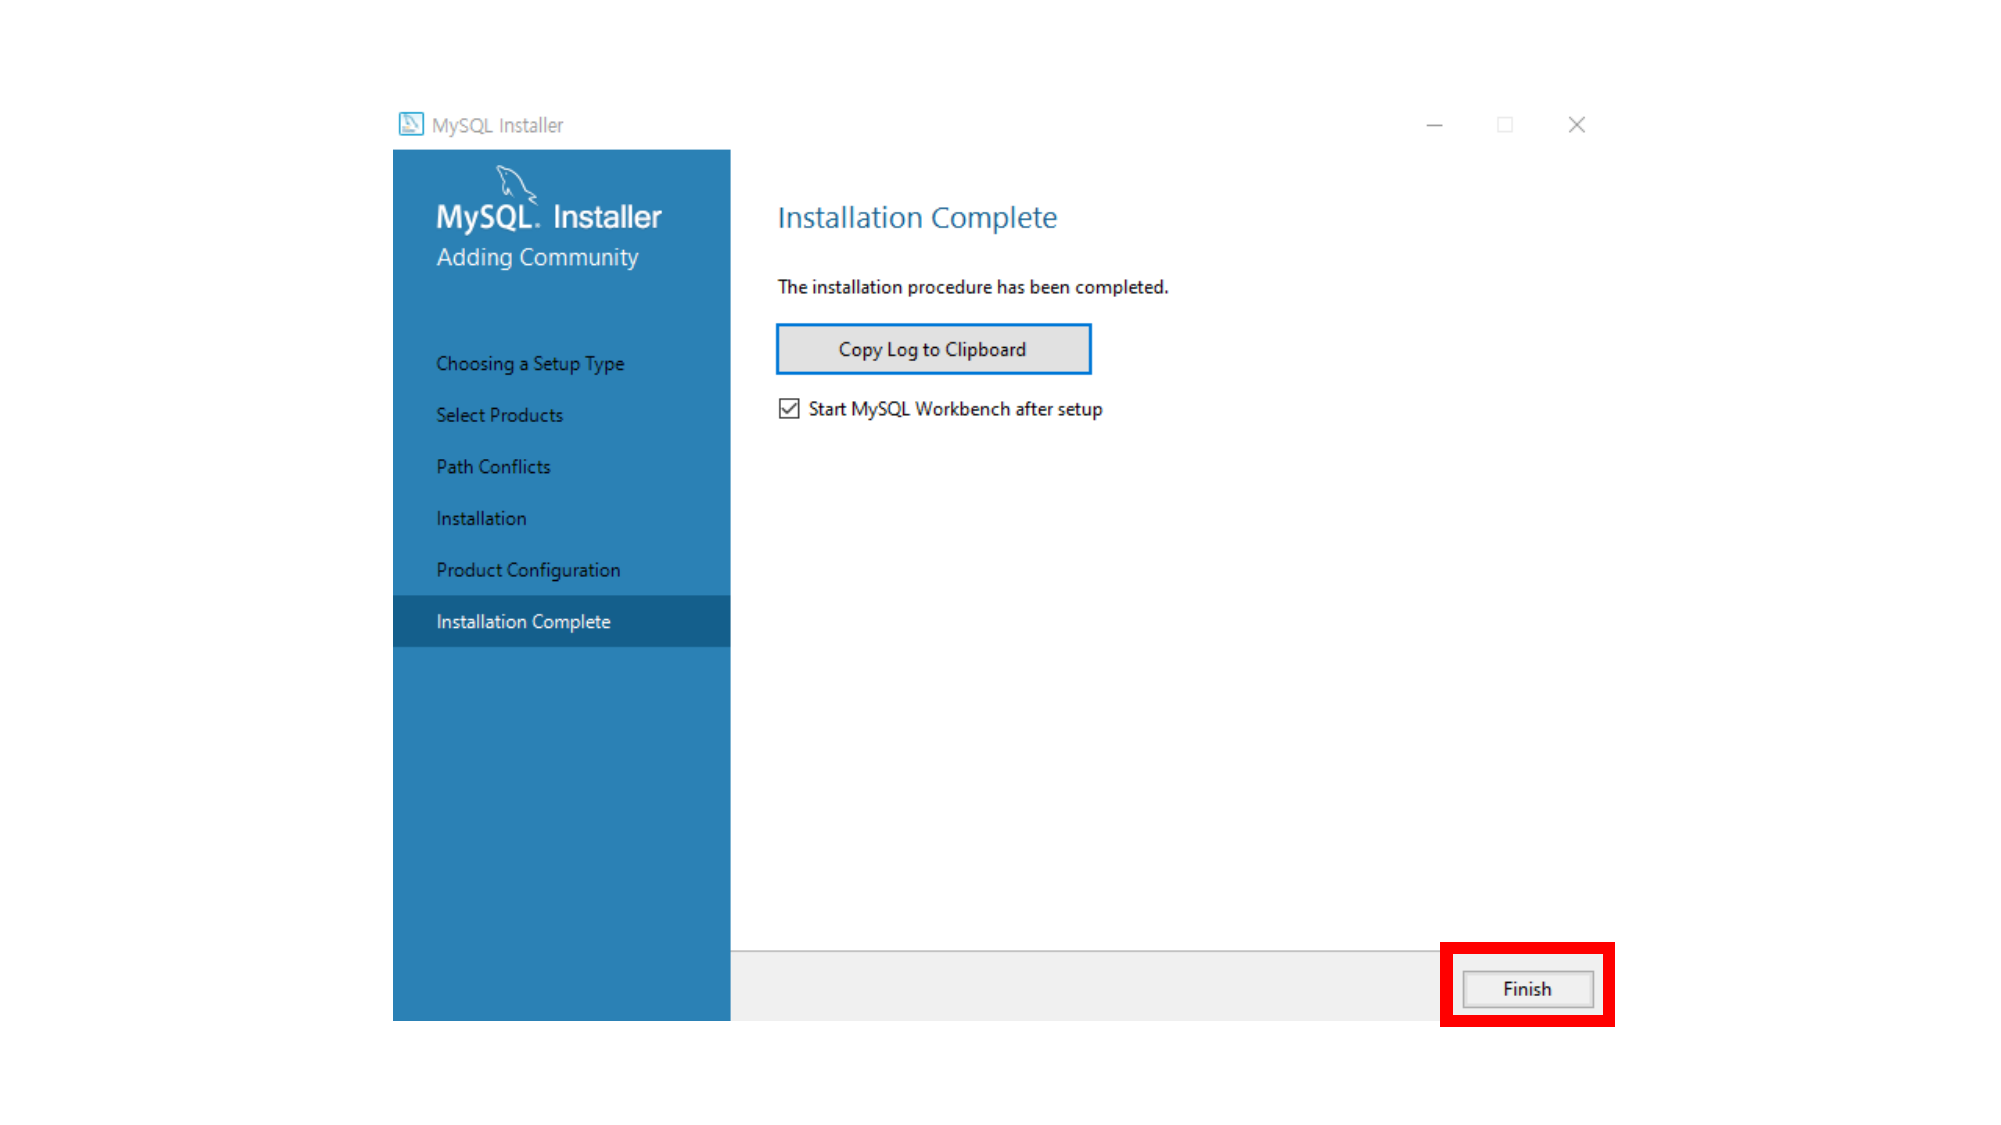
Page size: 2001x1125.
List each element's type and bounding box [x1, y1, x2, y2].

picture [393, 103, 1607, 1022]
